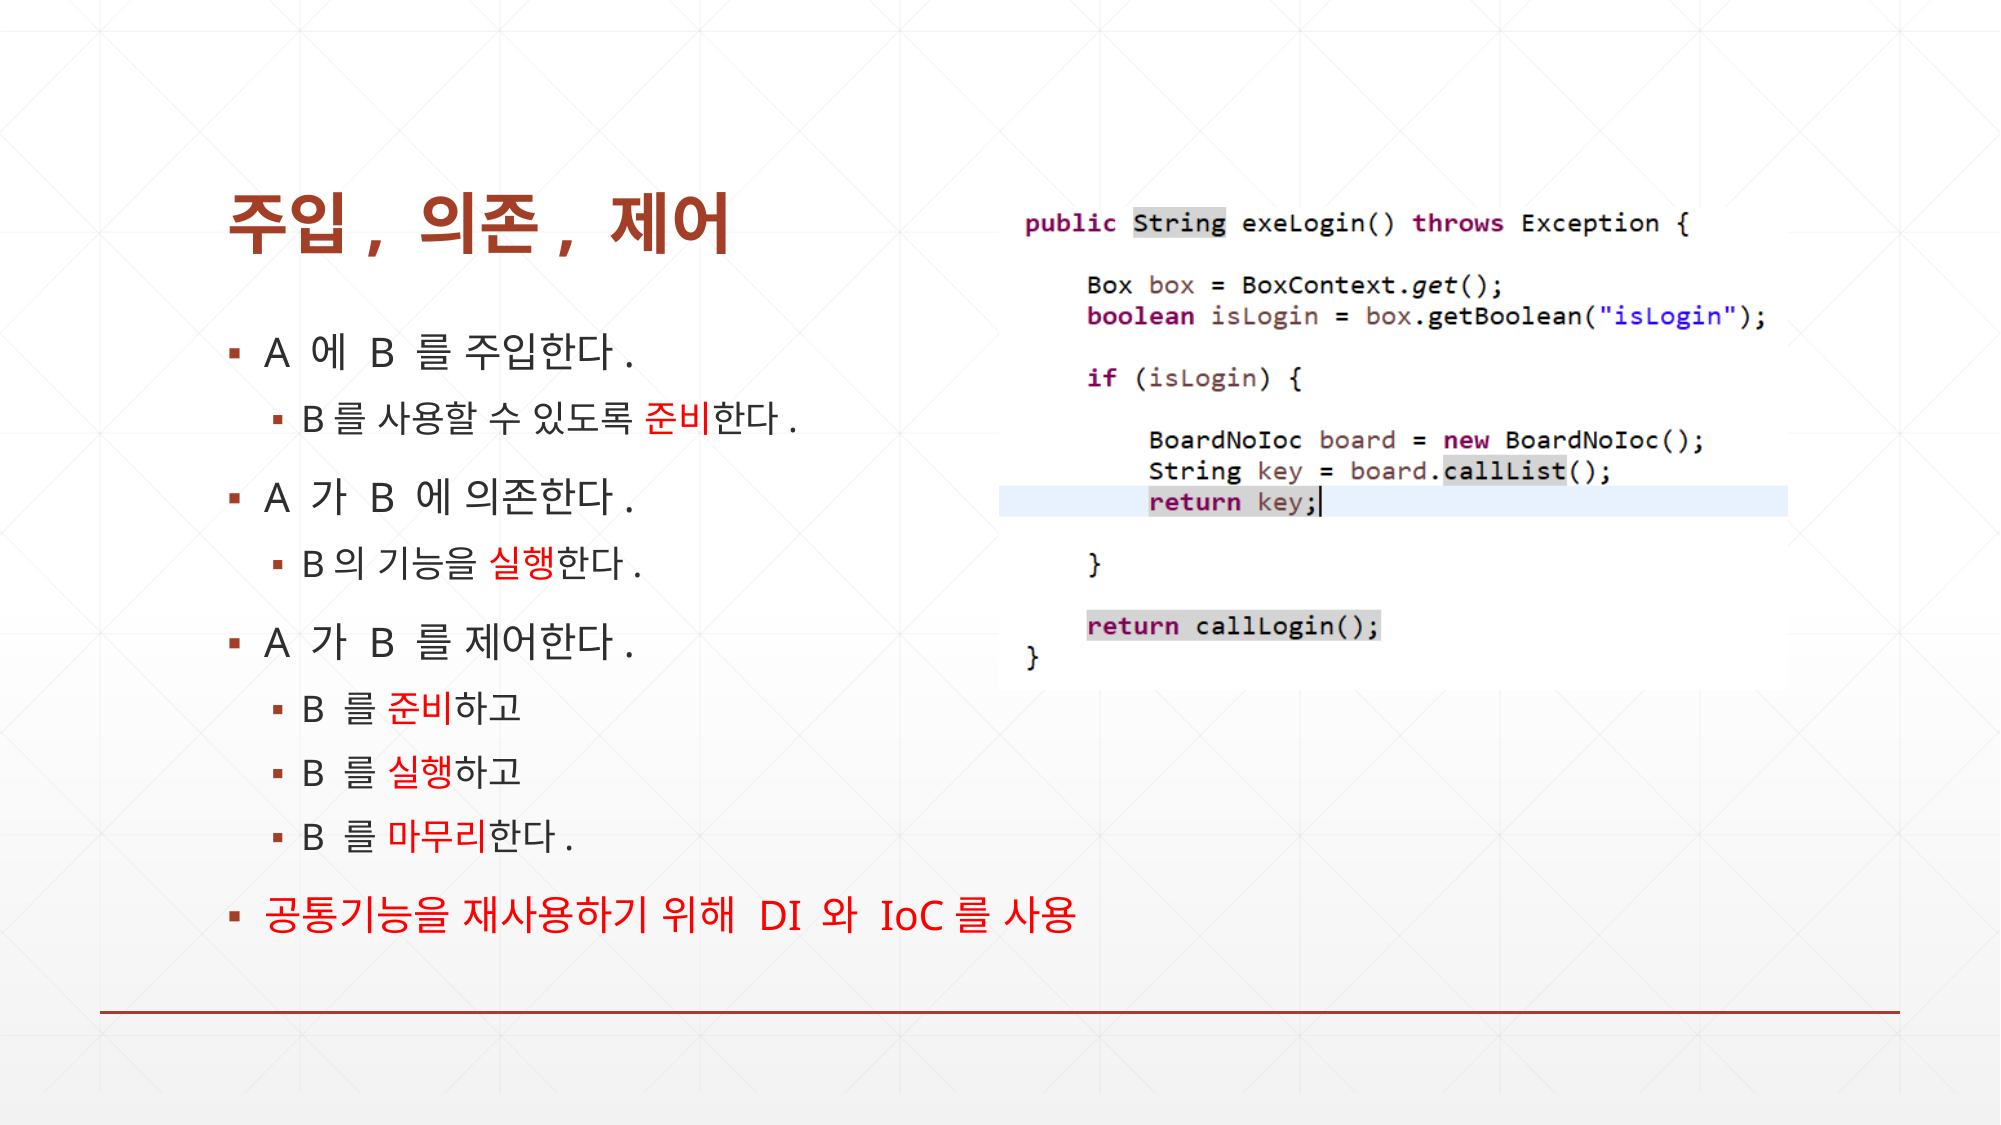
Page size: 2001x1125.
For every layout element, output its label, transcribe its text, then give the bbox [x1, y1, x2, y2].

list A 에 B 를 주입한다. B를 사용할 수 있도록 준비한다. A 가 B 에 의존한다. B의 기능을 실행한다. A 가 B 를 제어한다. B 를 준비하고 B 를 실행하고 B 를 마무리한다. 공통기능을 재사용하기 위해 DI 와 IoC를 사용 [212, 324, 1788, 950]
picture [999, 207, 1788, 690]
title 주입, 의존, 제어 [212, 82, 1788, 271]
